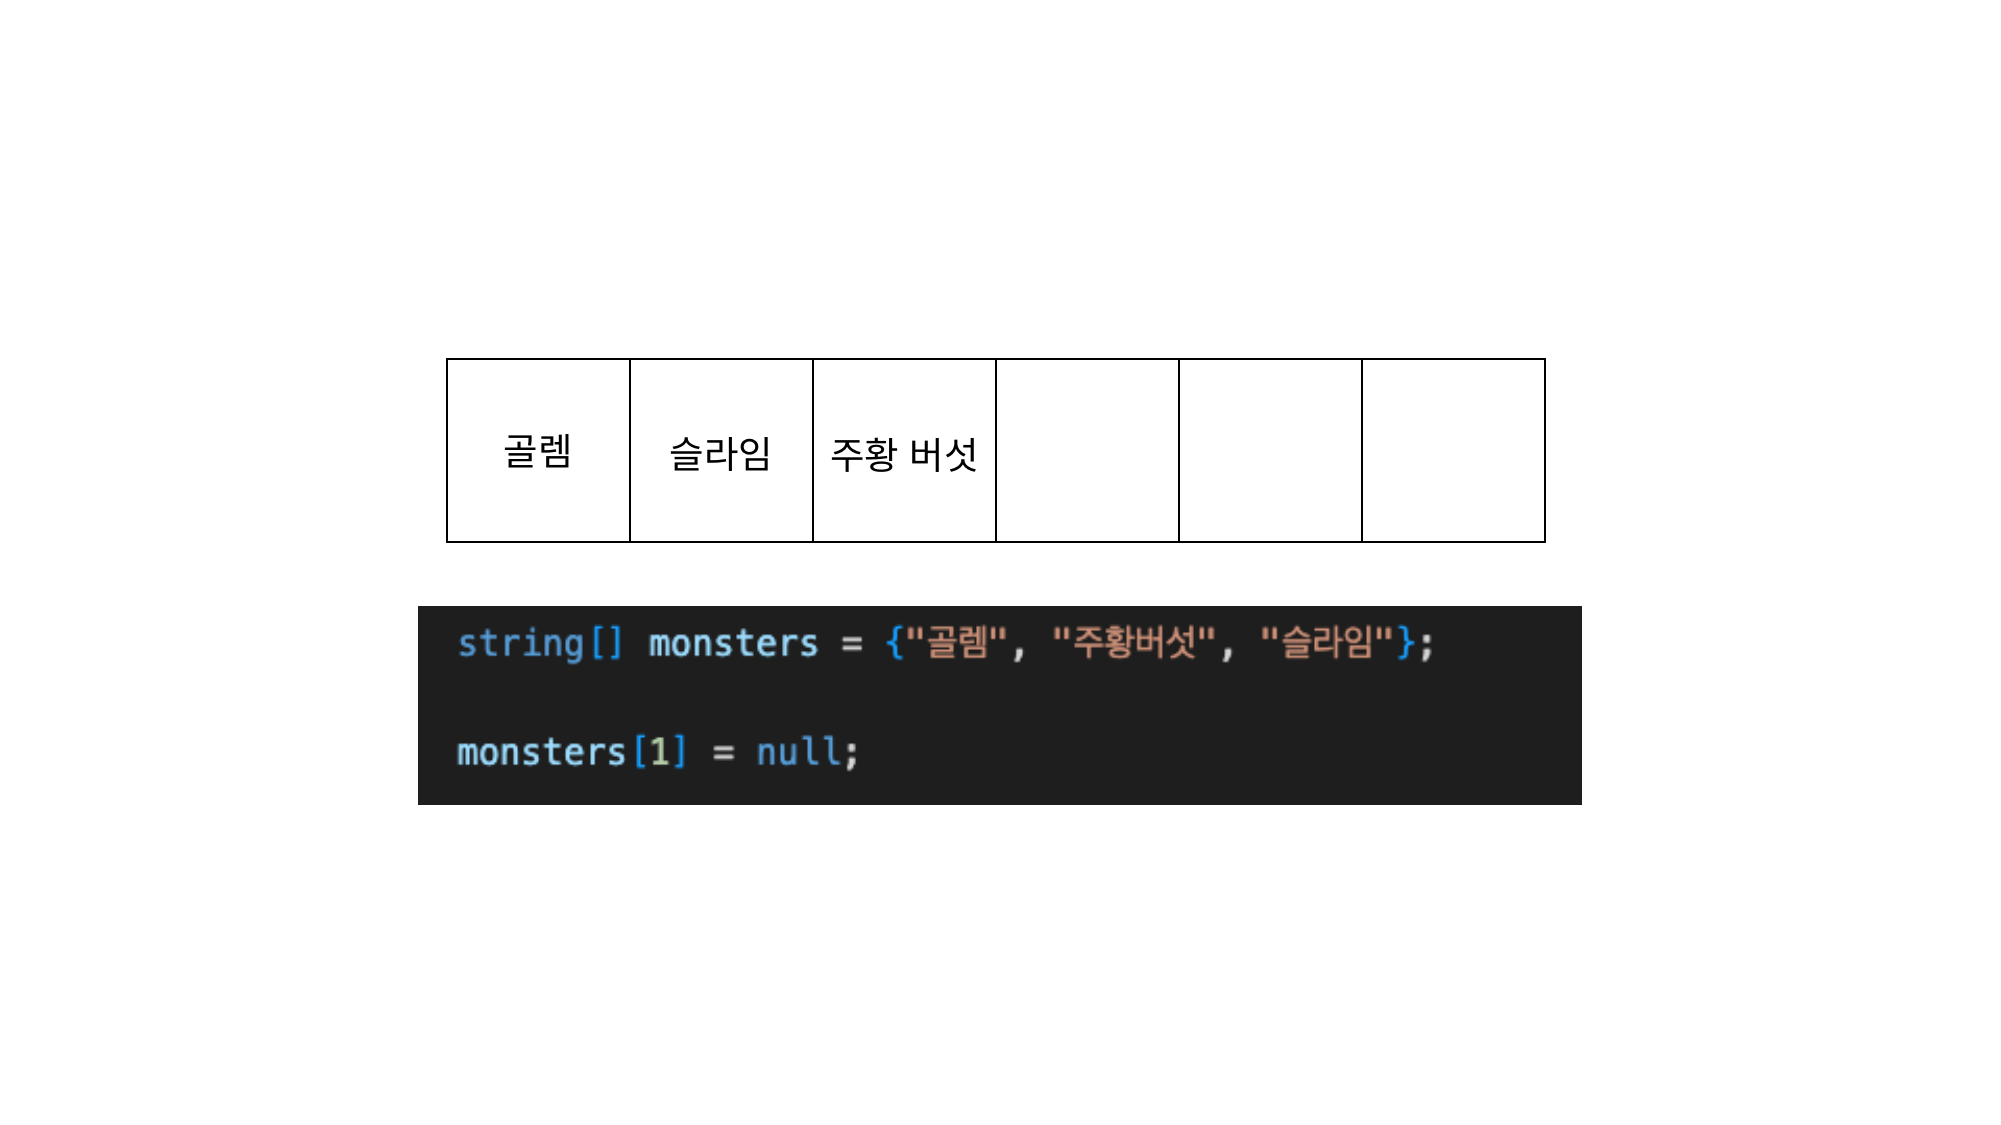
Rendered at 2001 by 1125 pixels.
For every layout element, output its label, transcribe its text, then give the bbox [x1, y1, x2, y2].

text_box 슬라임 [655, 423, 789, 484]
text_box [995, 358, 1178, 543]
text_box [1178, 358, 1361, 543]
text_box 골렘 [489, 420, 588, 481]
text_box [446, 358, 629, 543]
text_box [629, 358, 812, 543]
text_box [812, 358, 995, 543]
text_box 주황 버섯 [815, 424, 994, 485]
picture [418, 606, 1582, 805]
text_box [1361, 358, 1546, 543]
